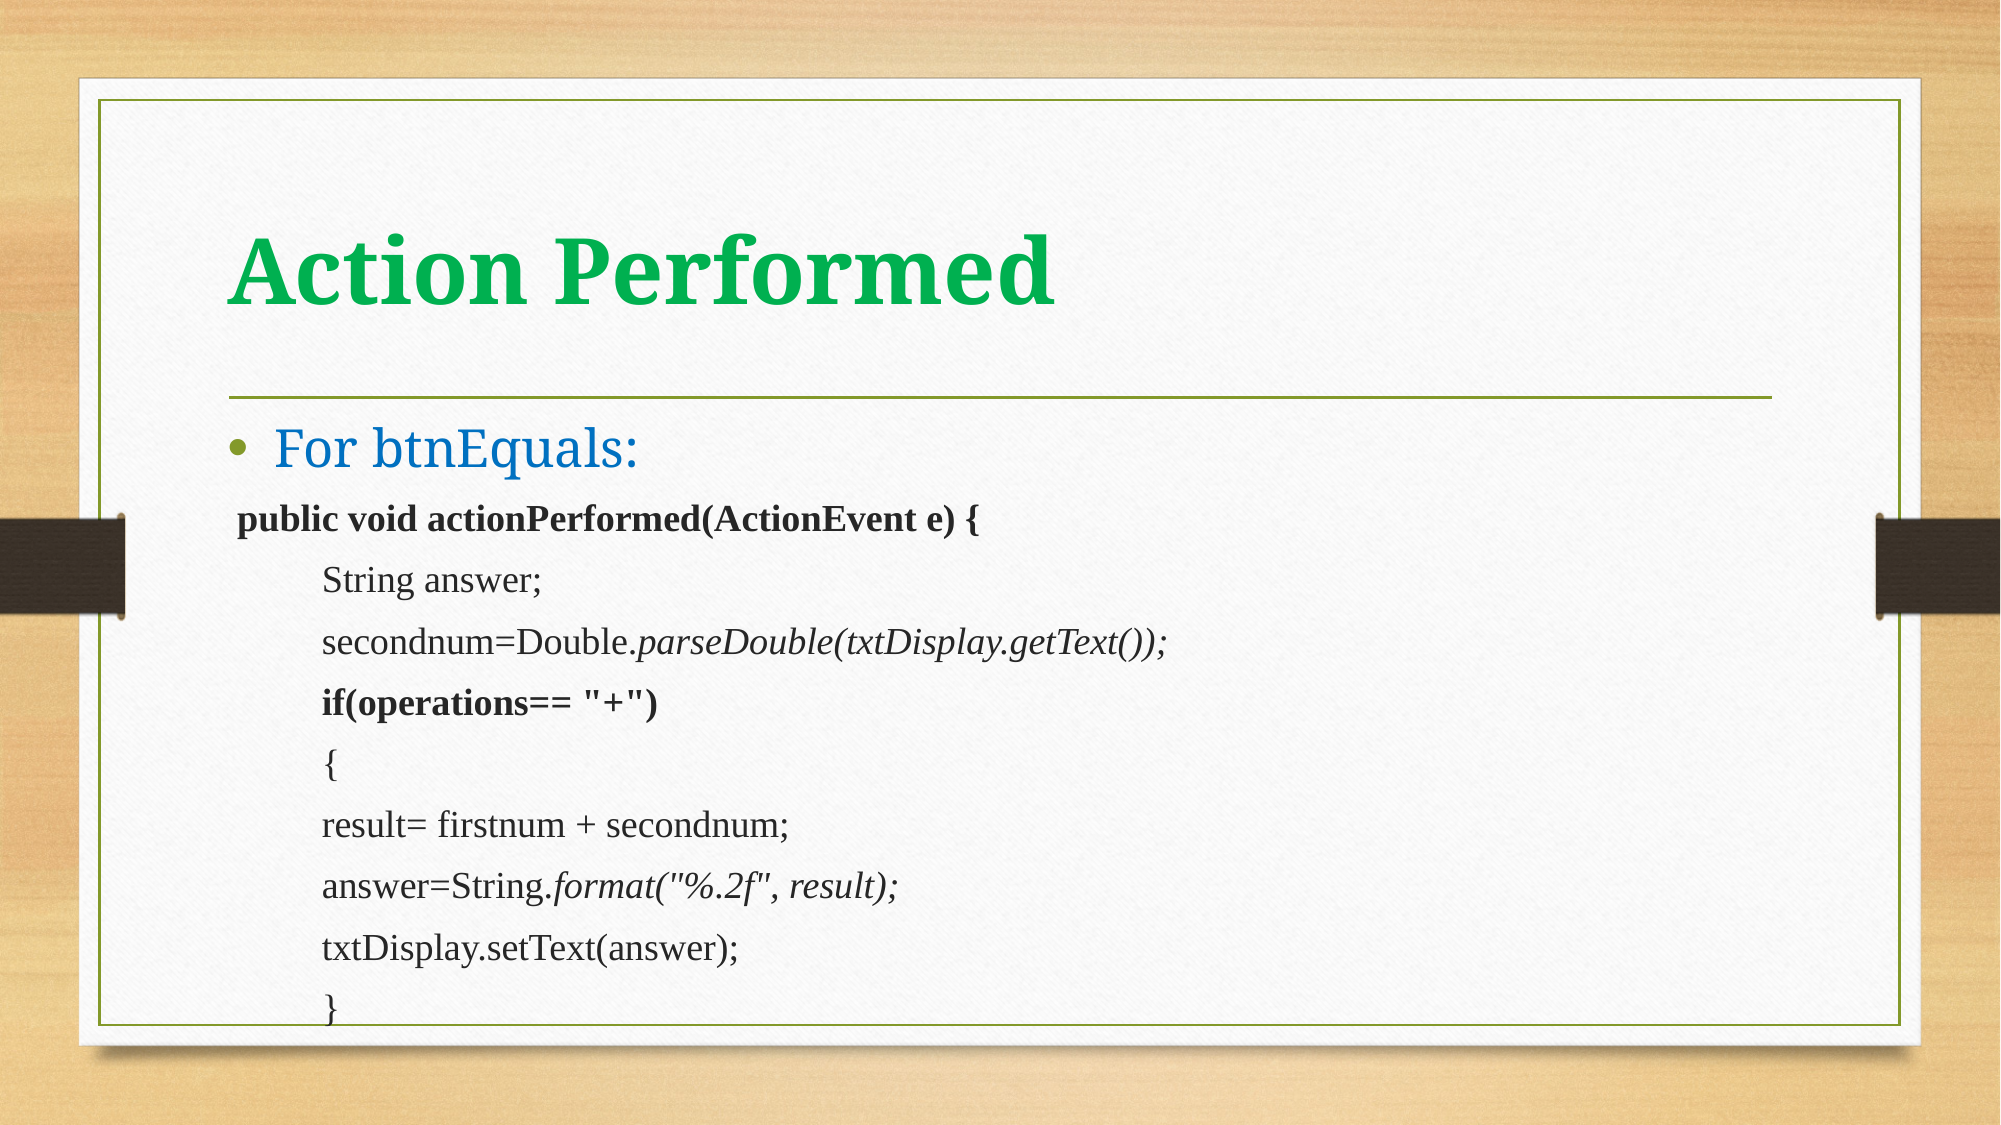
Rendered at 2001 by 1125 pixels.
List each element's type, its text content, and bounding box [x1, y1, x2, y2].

title Action Performed [212, 161, 1788, 375]
list For btnEquals: public void actionPerformed(ActionEvent e) { String answer; secondnum=Double.parseDouble(txtDisplay.getText()); if(operations== "+") { result= firstnum + secondnum; answer=String.format("%.2f", result); txtDisplay.setText(answer); } [212, 407, 1788, 1038]
picture [0, 0, 2001, 1125]
